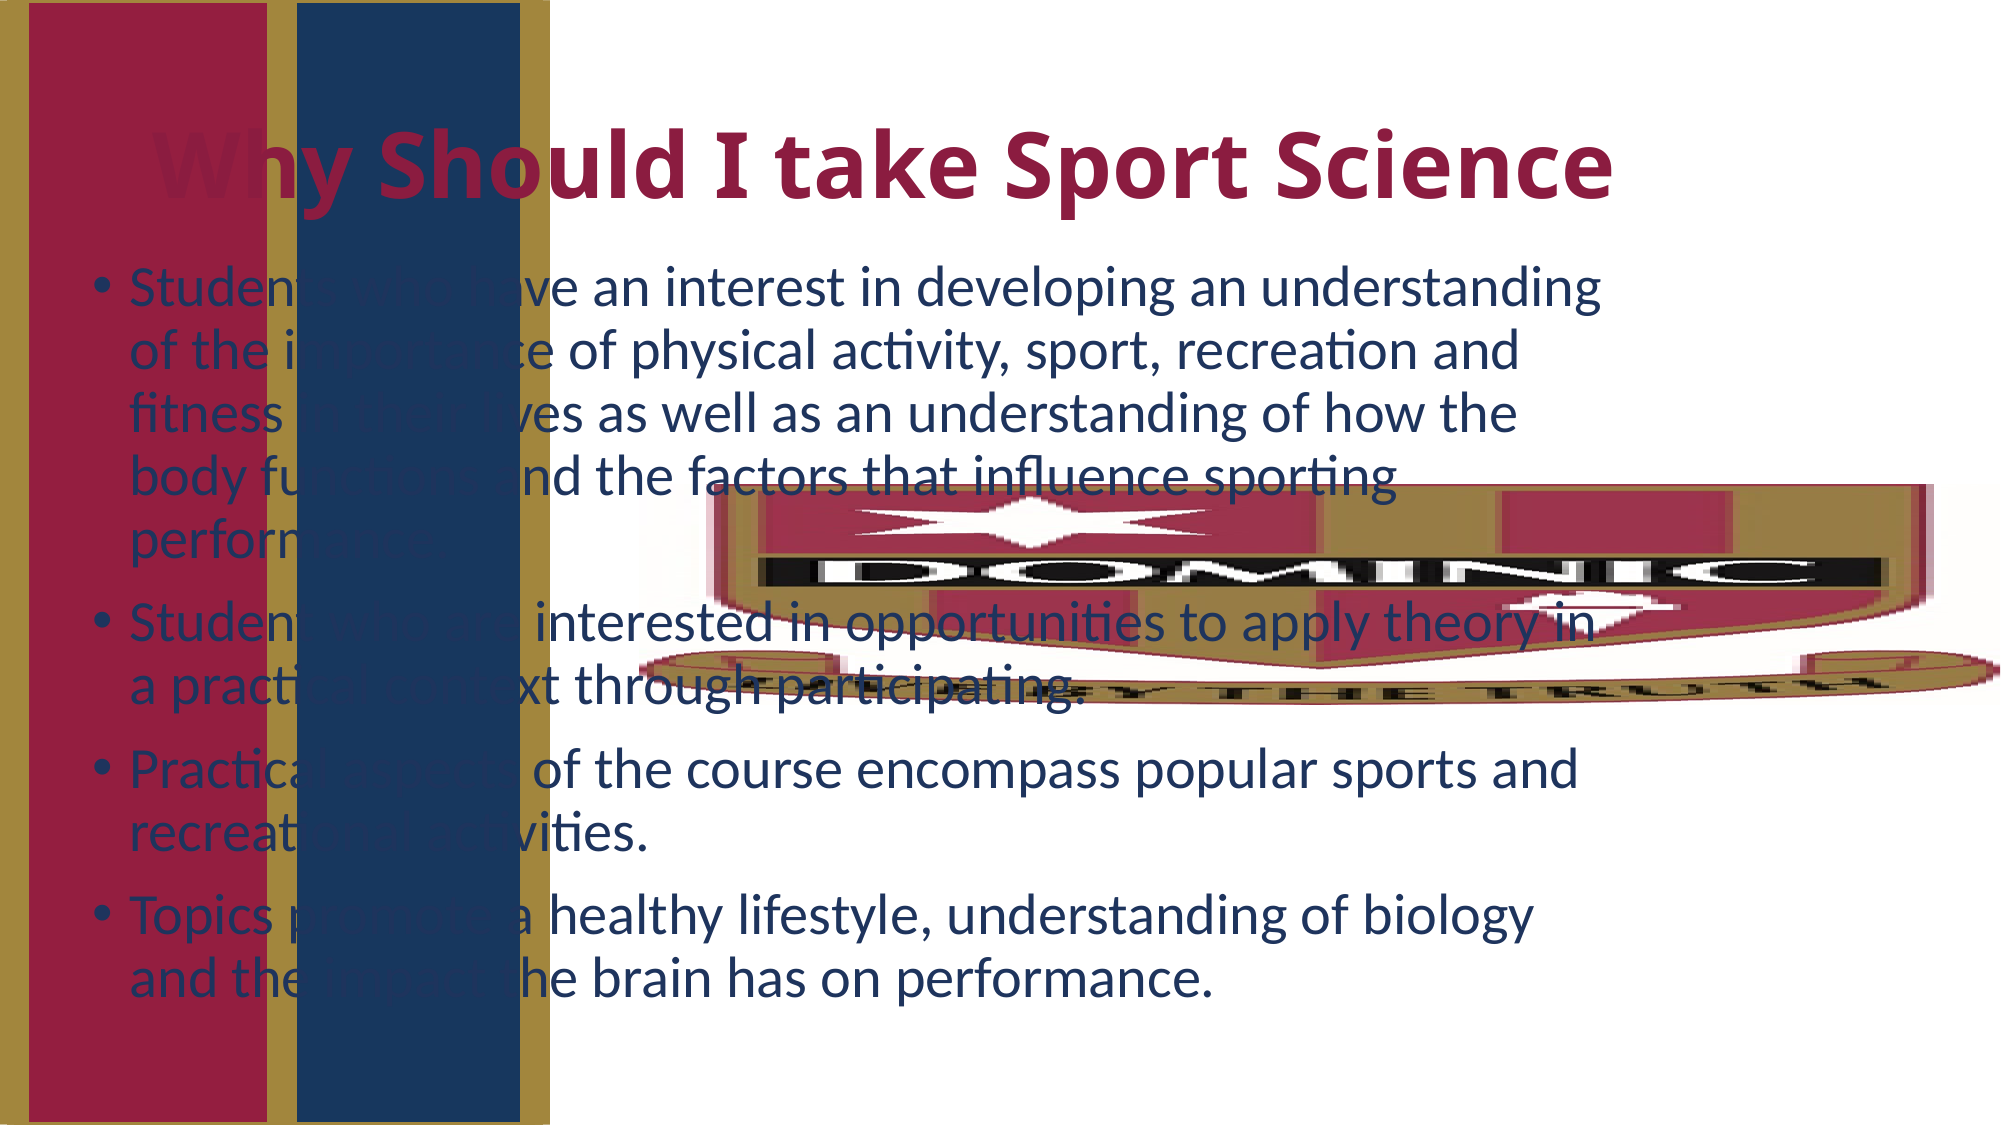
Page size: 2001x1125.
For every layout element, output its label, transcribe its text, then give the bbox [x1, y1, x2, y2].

picture [0, 0, 2001, 1125]
list Students who have an interest in developing an understanding of the importance of physical activity, sport, recreation and fitness in their lives as well as an understanding of how the body functions and the factors that influence sporting performance. Student who are interested in opportunities to apply theory in a practical context through participating. Practical aspects of the course encompass popular sports and recreational activities. Topics promote a healthy lifestyle, understanding of biology and the impact the brain has on performance. [77, 248, 1625, 1029]
title Why Should I take Sport Science [137, 59, 1686, 278]
